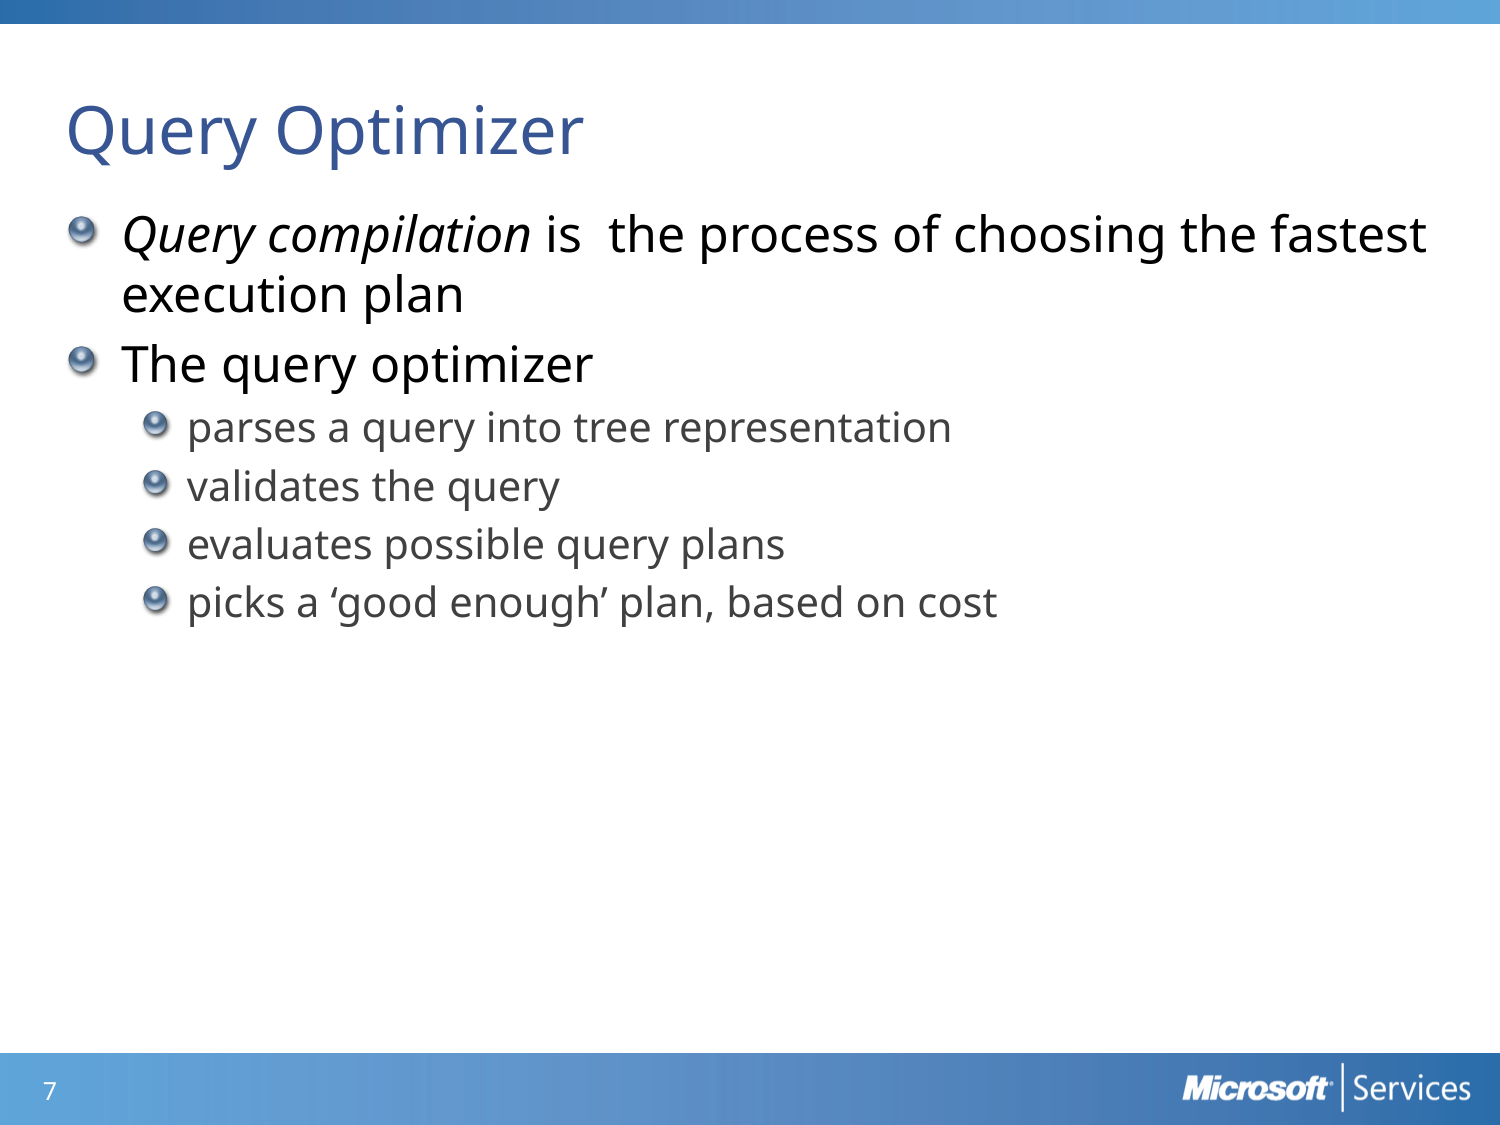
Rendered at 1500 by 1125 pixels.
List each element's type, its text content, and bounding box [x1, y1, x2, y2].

picture [140, 584, 173, 618]
picture [0, 0, 1500, 24]
picture [65, 214, 101, 250]
picture [0, 1050, 1500, 1125]
slide_number 6 [0, 1062, 100, 1123]
picture [140, 468, 173, 501]
picture [140, 409, 173, 442]
picture [140, 526, 173, 559]
list Query compilation is the process of choosing the fastest execution plan The query optimizer parses a query into tree representation validates the query evaluates possible query plans picks a ‘good enough’ plan, based on cost [50, 195, 1450, 1043]
picture [65, 344, 101, 380]
title Query Optimizer [50, 24, 1450, 175]
